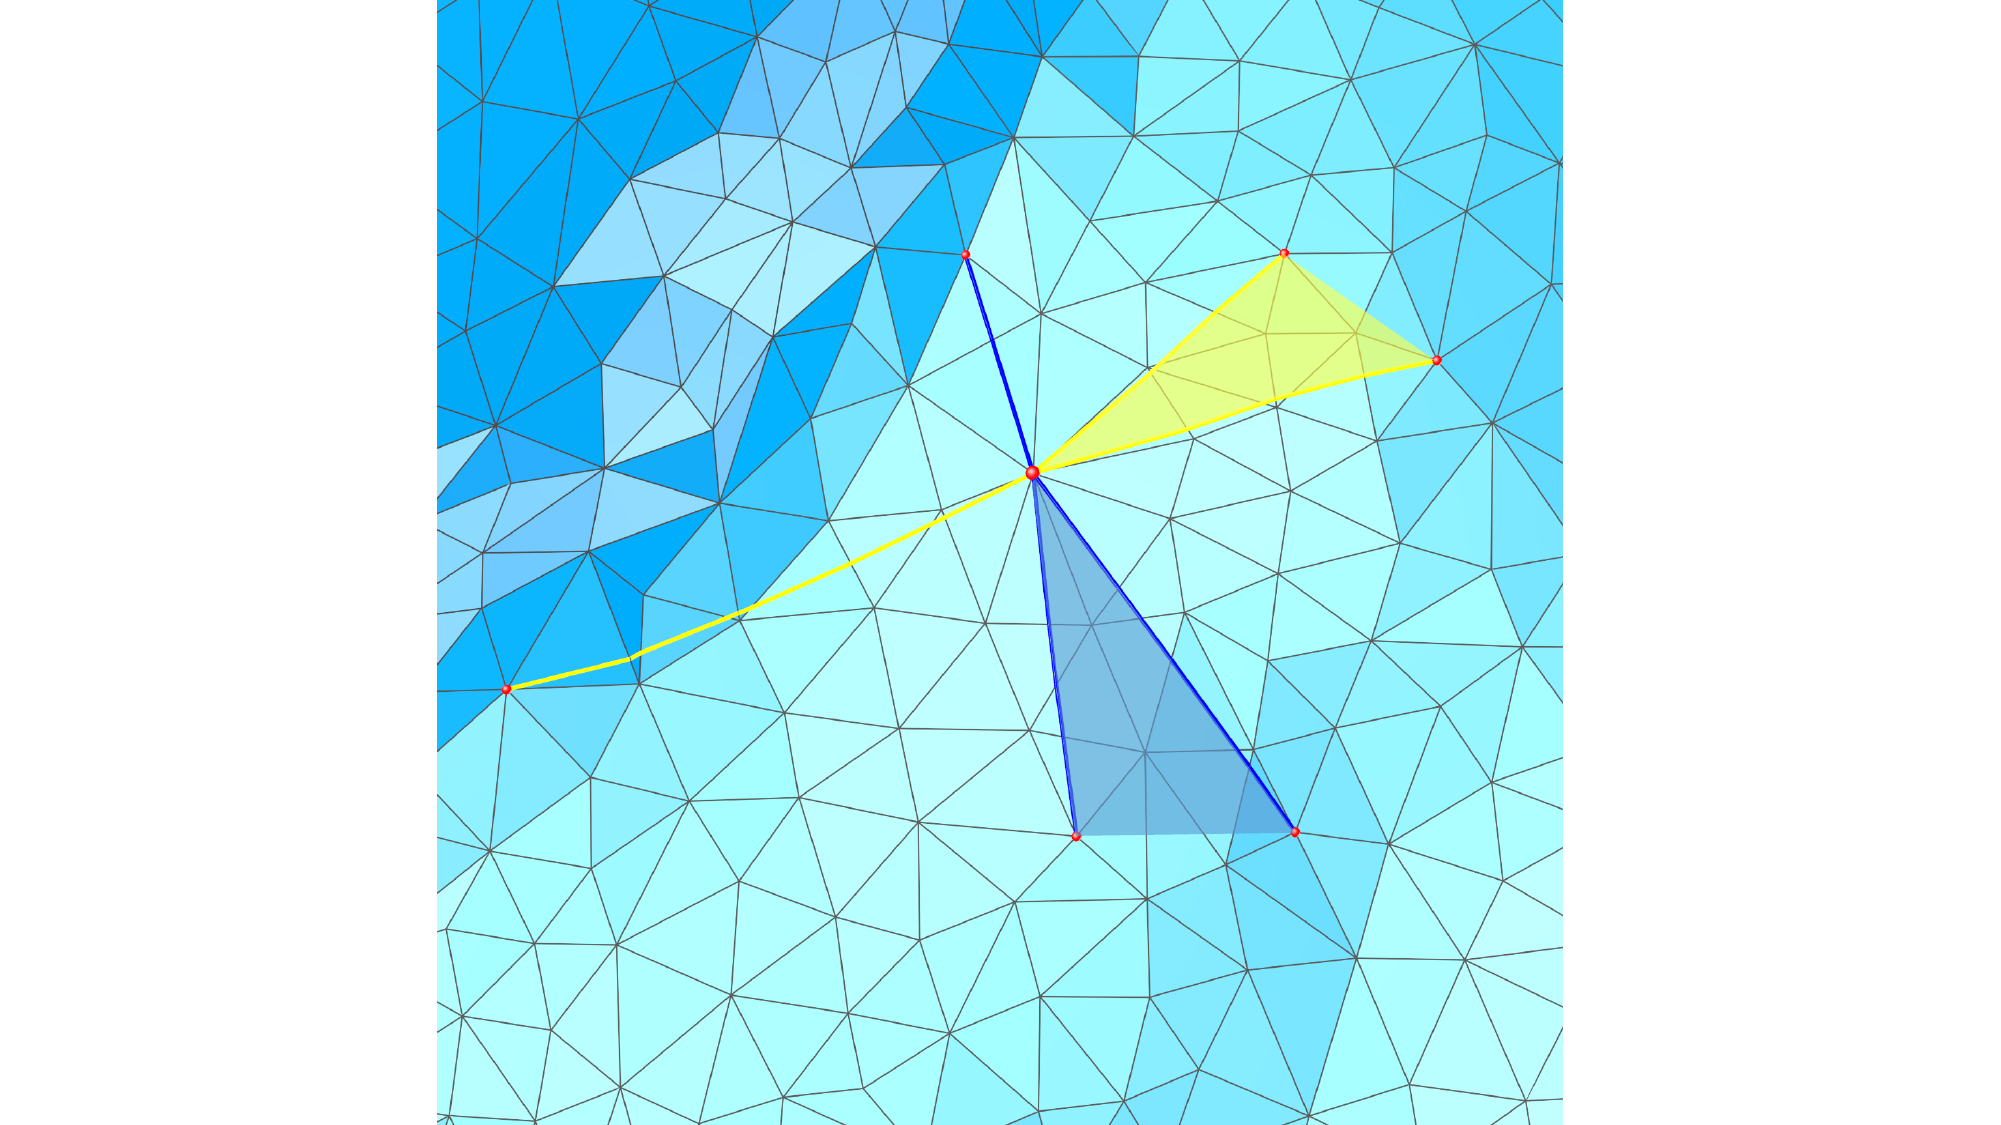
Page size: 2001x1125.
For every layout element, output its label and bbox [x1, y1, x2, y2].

picture [437, 0, 1563, 1125]
